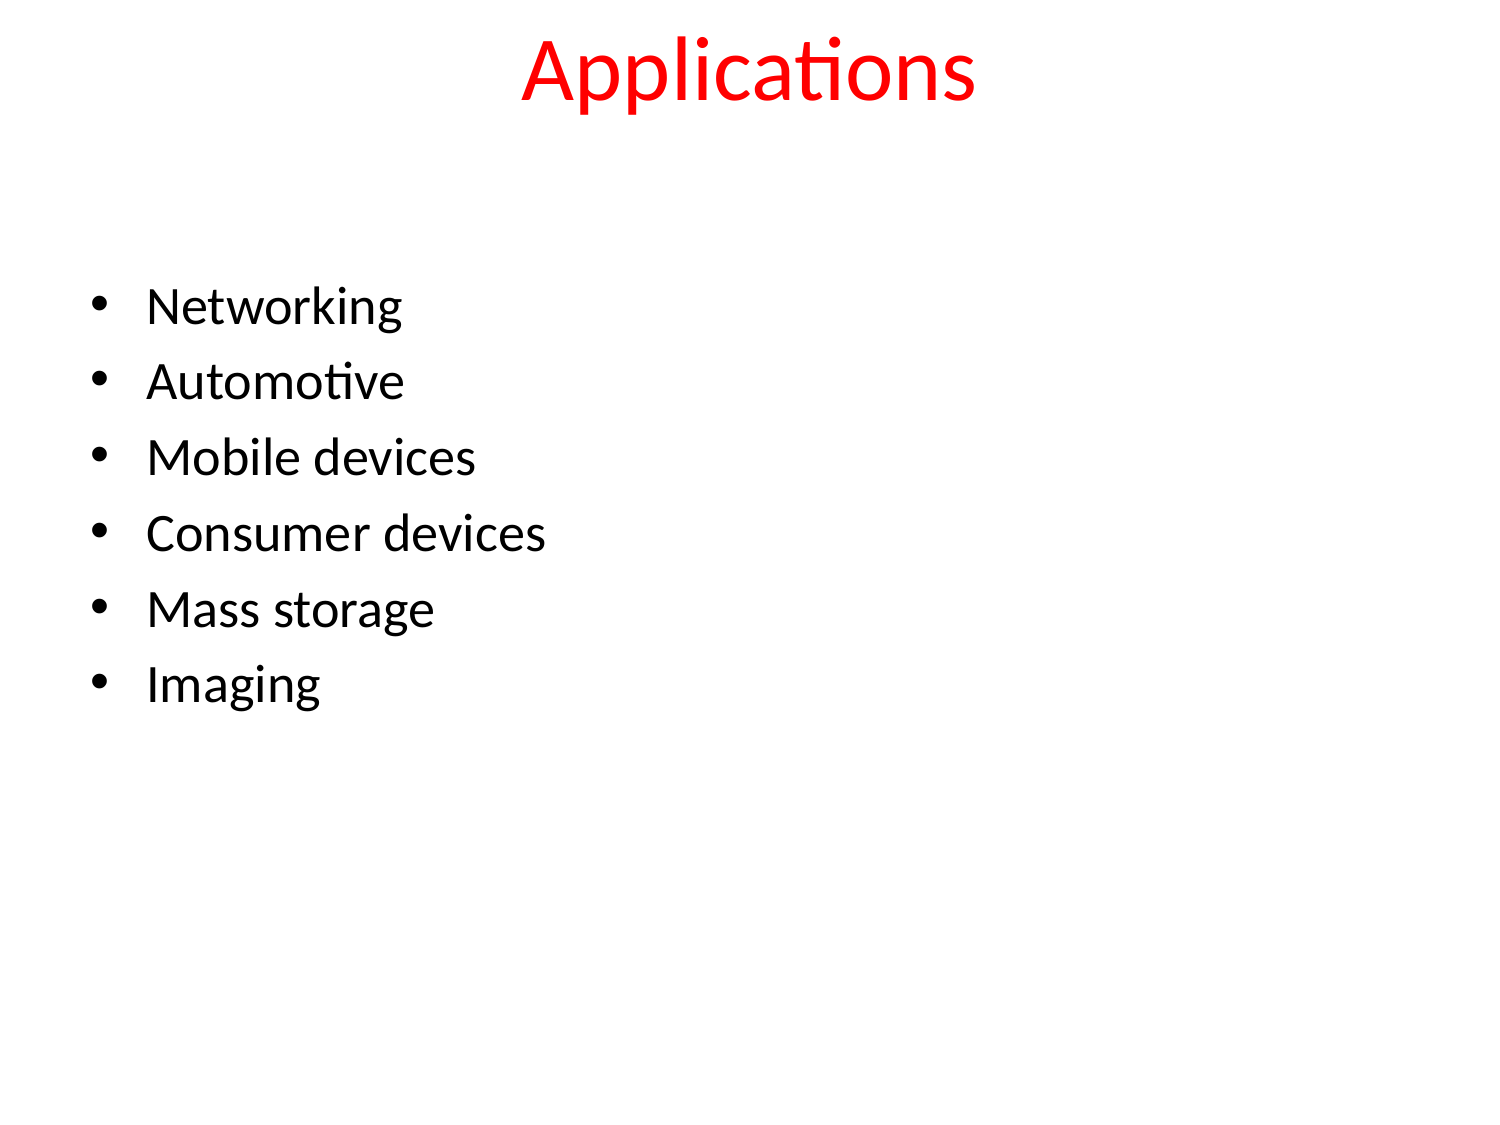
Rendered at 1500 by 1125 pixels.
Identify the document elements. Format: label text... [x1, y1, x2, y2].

title Applications [75, 0, 1425, 153]
list Networking Automotive Mobile devices Consumer devices Mass storage Imaging [75, 262, 1425, 1005]
